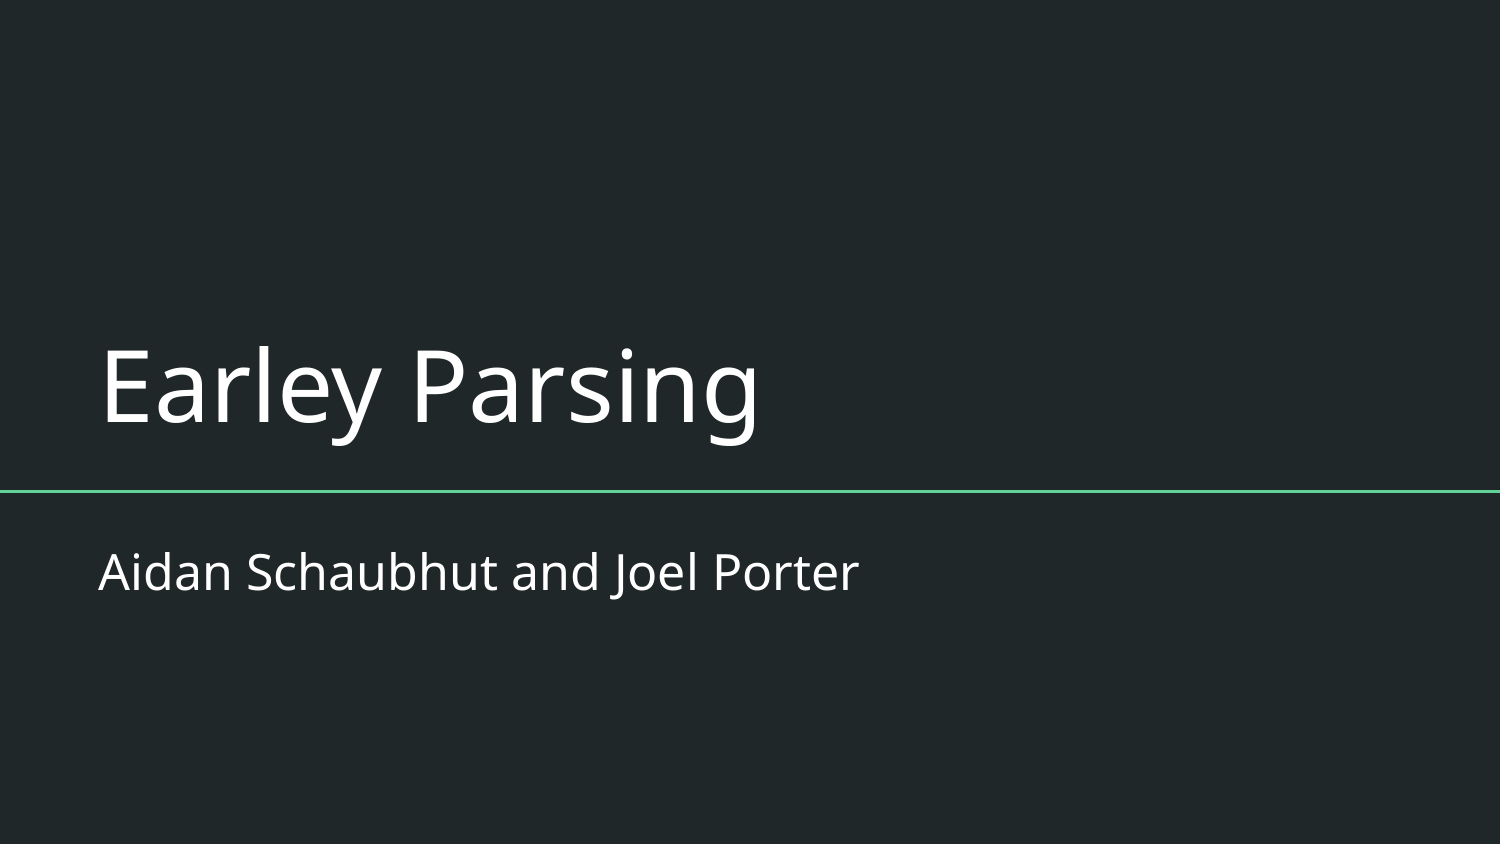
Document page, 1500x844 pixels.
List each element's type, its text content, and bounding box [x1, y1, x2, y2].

subtitle Aidan Schaubhut and Joel Porter [83, 522, 1417, 626]
title Earley Parsing [83, 206, 1417, 467]
